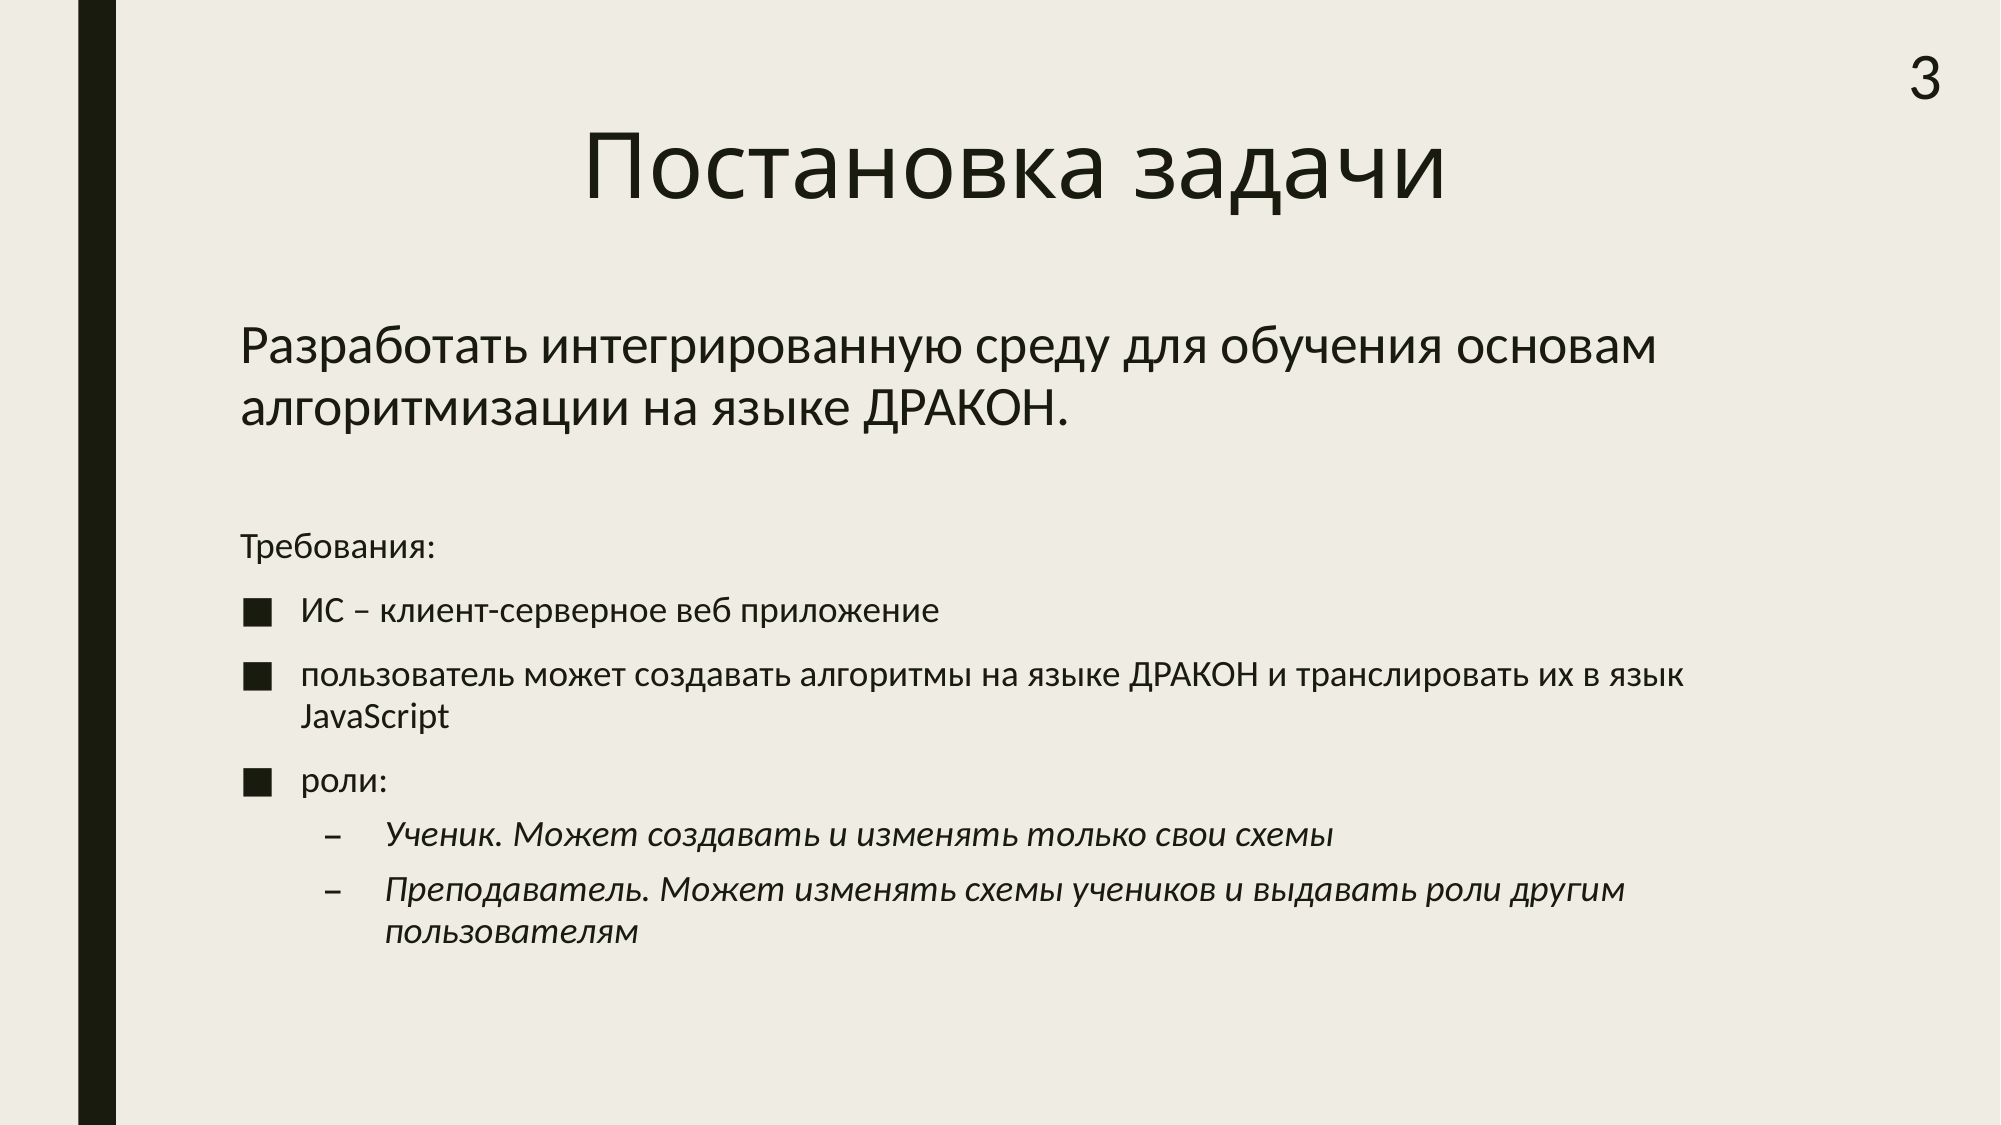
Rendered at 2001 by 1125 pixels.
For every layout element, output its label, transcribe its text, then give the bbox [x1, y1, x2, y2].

list Разработать интегрированную среду для обучения основам алгоритмизации на языке ДРАКОН. Требования: ИС – клиент-серверное веб приложение пользователь может создавать алгоритмы на языке ДРАКОН и транслировать их в язык JavaScript роли: Ученик. Может создавать и изменять только свои схемы Преподаватель. Может изменять схемы учеников и выдавать роли другим пользователям [225, 305, 1800, 963]
slide_number 3 [1695, 39, 1958, 106]
title Постановка задачи [228, 112, 1804, 357]
